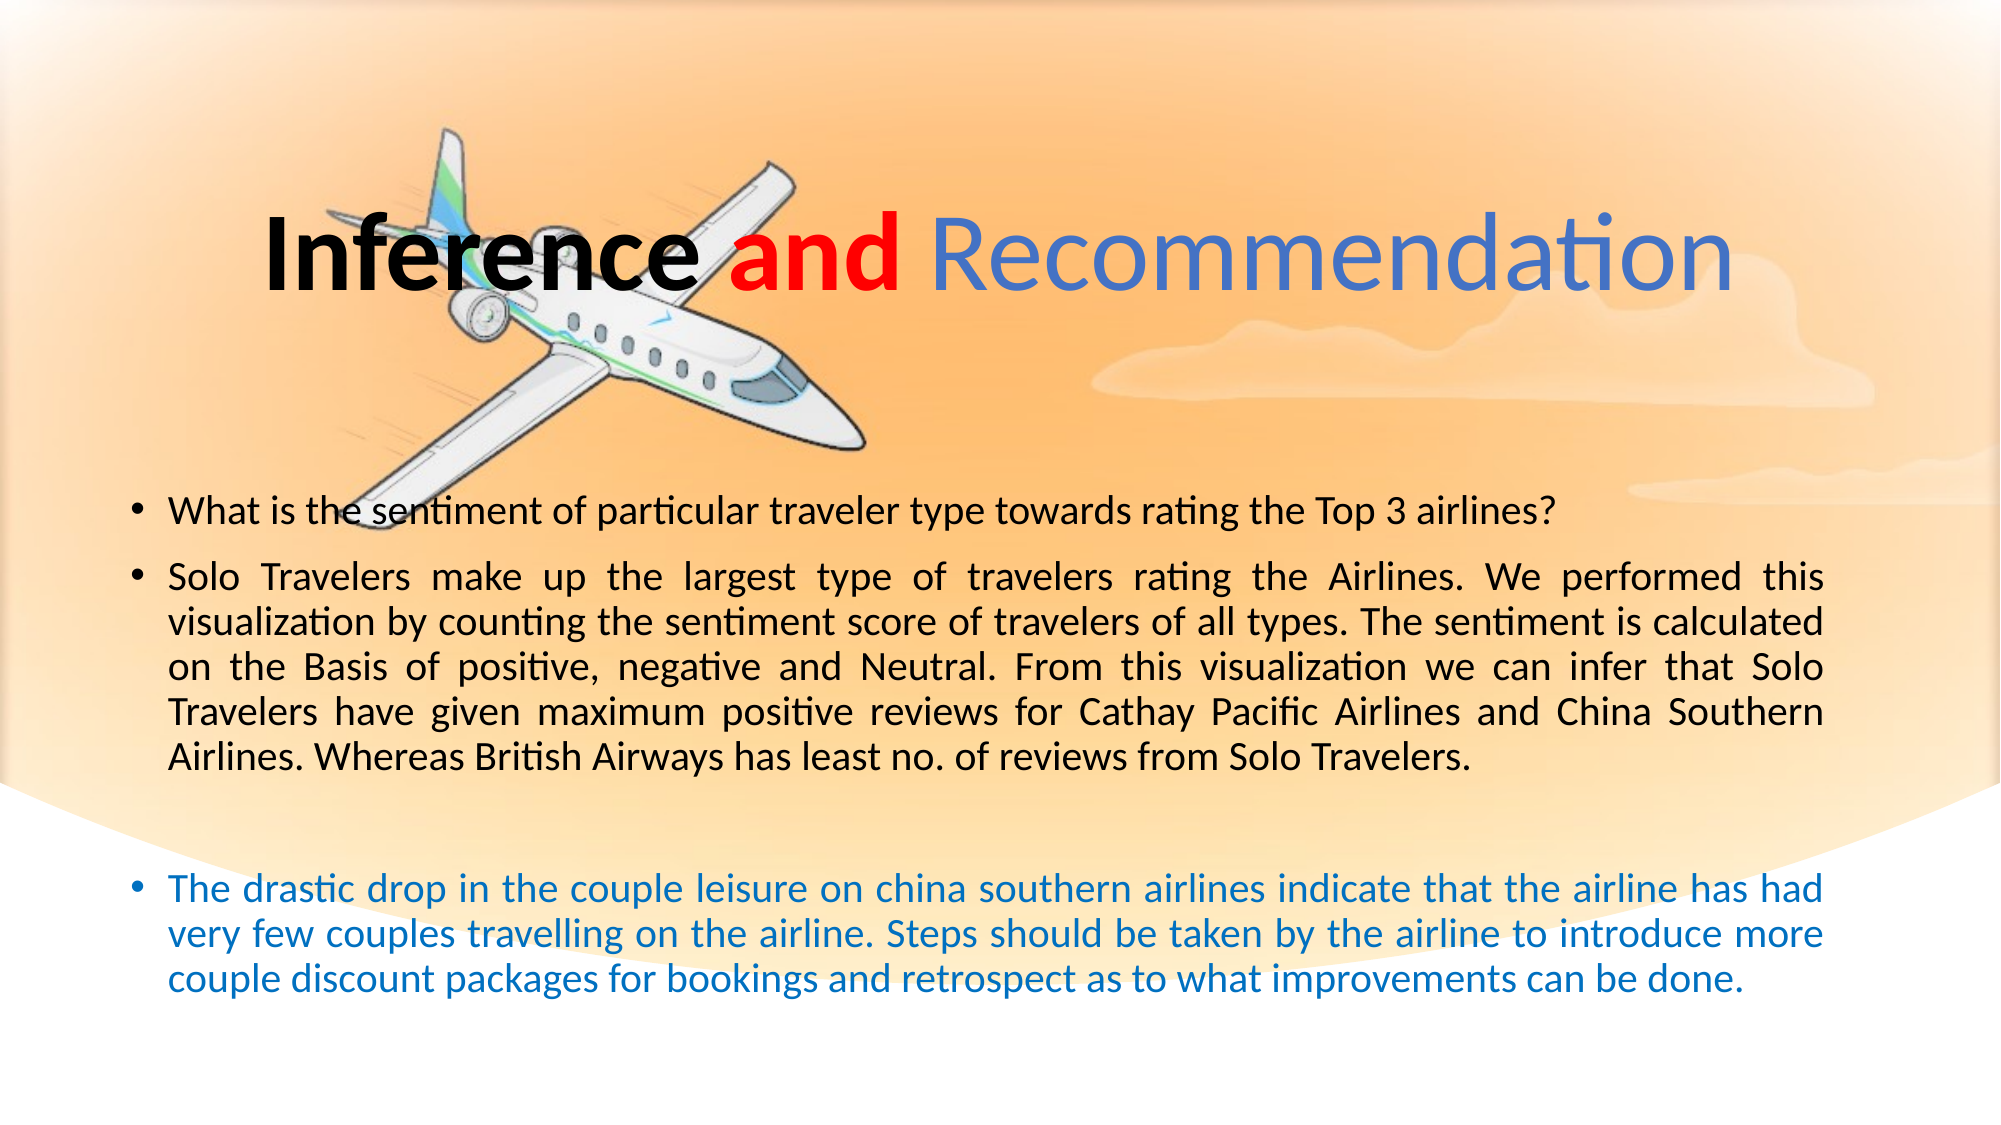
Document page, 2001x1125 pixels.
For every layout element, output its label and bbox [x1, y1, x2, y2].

picture [0, 0, 2000, 985]
